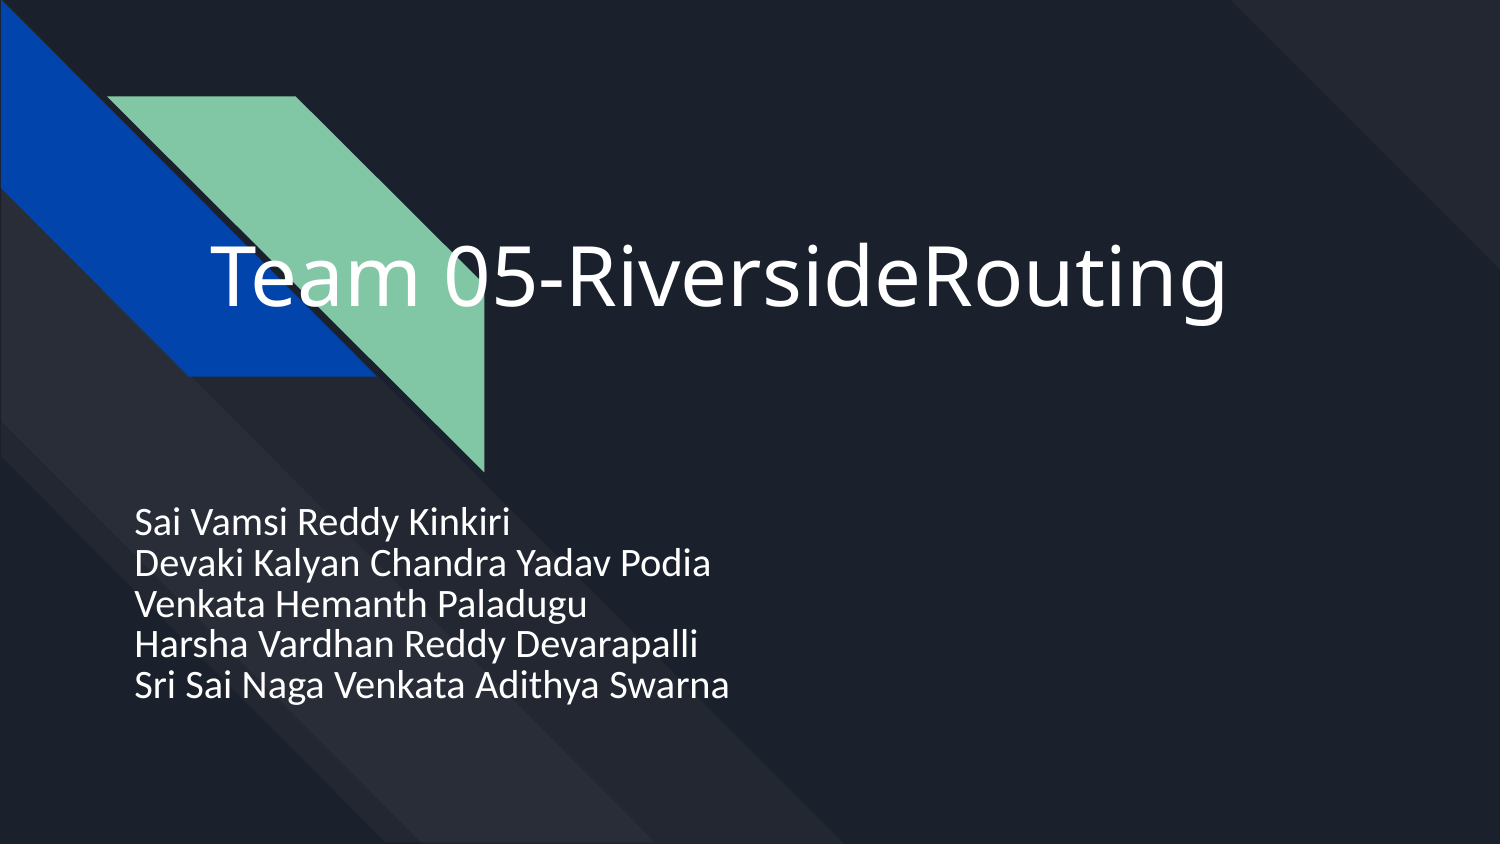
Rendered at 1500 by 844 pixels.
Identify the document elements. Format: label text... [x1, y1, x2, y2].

subtitle Sai Vamsi Reddy Kinkiri Devaki Kalyan Chandra Yadav Podia Venkata Hemanth Paladugu Harsha Vardhan Reddy Devarapalli Sri Sai Naga Venkata Adithya Swarna [119, 490, 1381, 742]
title Team 05-RiversideRouting [195, 202, 1353, 440]
